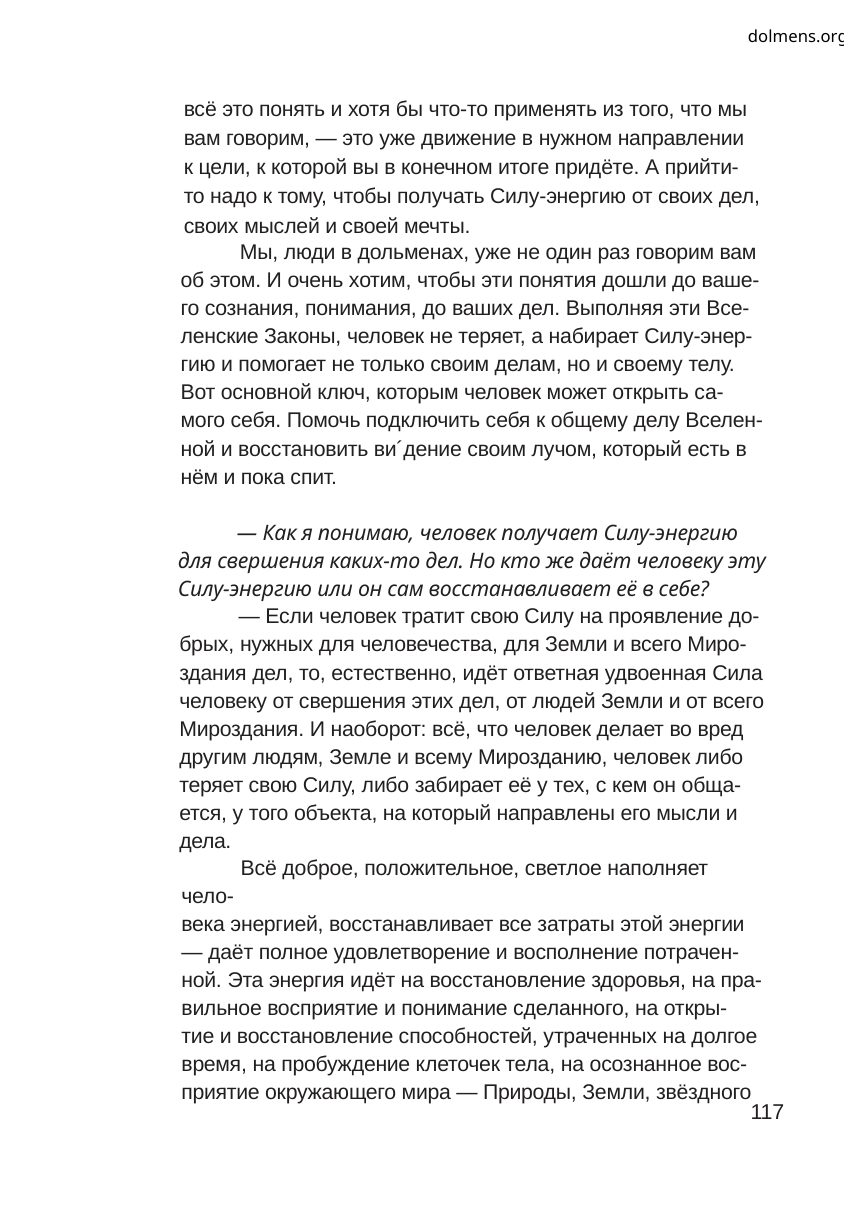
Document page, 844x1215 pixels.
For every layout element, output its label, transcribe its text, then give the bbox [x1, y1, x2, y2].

text_box 117 [750, 1097, 785, 1151]
text_box dolmens.org [747, 27, 844, 66]
text_box — Если человек тратит свою Силу на проявление до- брых, нужных для человечества, для Земли и всего Миро- здания дел, то, естественно, идёт ответная удвоенная Сила человеку от свершения этих дел, от людей Земли и от всего Мироздания. И наоборот: всё, что человек делает во вред другим людям, Земле и всему Мирозданию, человек либо теряет свою Силу, либо забирает её у тех, с кем он обща- ется, у того объекта, на который направлены его мысли и дела. [179, 599, 765, 881]
text_box — Как я понимаю, человек получает Силу-энергию для свершения каких-то дел. Но кто же даёт человеку эту Силу-энергию или он сам восстанавливает её в себе? [177, 516, 766, 629]
text_box Всё доброе, положительное, светлое наполняет чело- века энергией, восстанавливает все затраты этой энергии — даёт полное удовлетворение и восполнение потрачен- ной. Эта энергия идёт на восстановление здоровья, на пра- вильное восприятие и понимание сделанного, на откры- тие и восстановление способностей, утраченных на долгое время, на пробуждение клеточек тела, на осознанное вос- приятие окружающего мира — Природы, Земли, звёздного [181, 852, 762, 1104]
text_box Мы, люди в дольменах, уже не один раз говорим вам об этом. И очень хотим, чтобы эти понятия дошли до ваше- го сознания, понимания, до ваших дел. Выполняя эти Все- ленские Законы, человек не теряет, а набирает Силу-энер- гию и помогает не только своим делам, но и своему телу. Вот основной ключ, которым человек может открыть са- мого себя. Помочь подключить себя к общему делу Вселен- ной и восстановить ви´дение своим лучом, который есть в нём и пока спит. [180, 235, 763, 516]
text_box всё это понять и хотя бы что-то применять из того, что мы вам говорим, — это уже движение в нужном направлении к цели, к которой вы в конечном итоге придёте. А прийти- то надо к тому, чтобы получать Силу-энергию от своих дел, своих мыслей и своей мечты. [183, 91, 760, 235]
